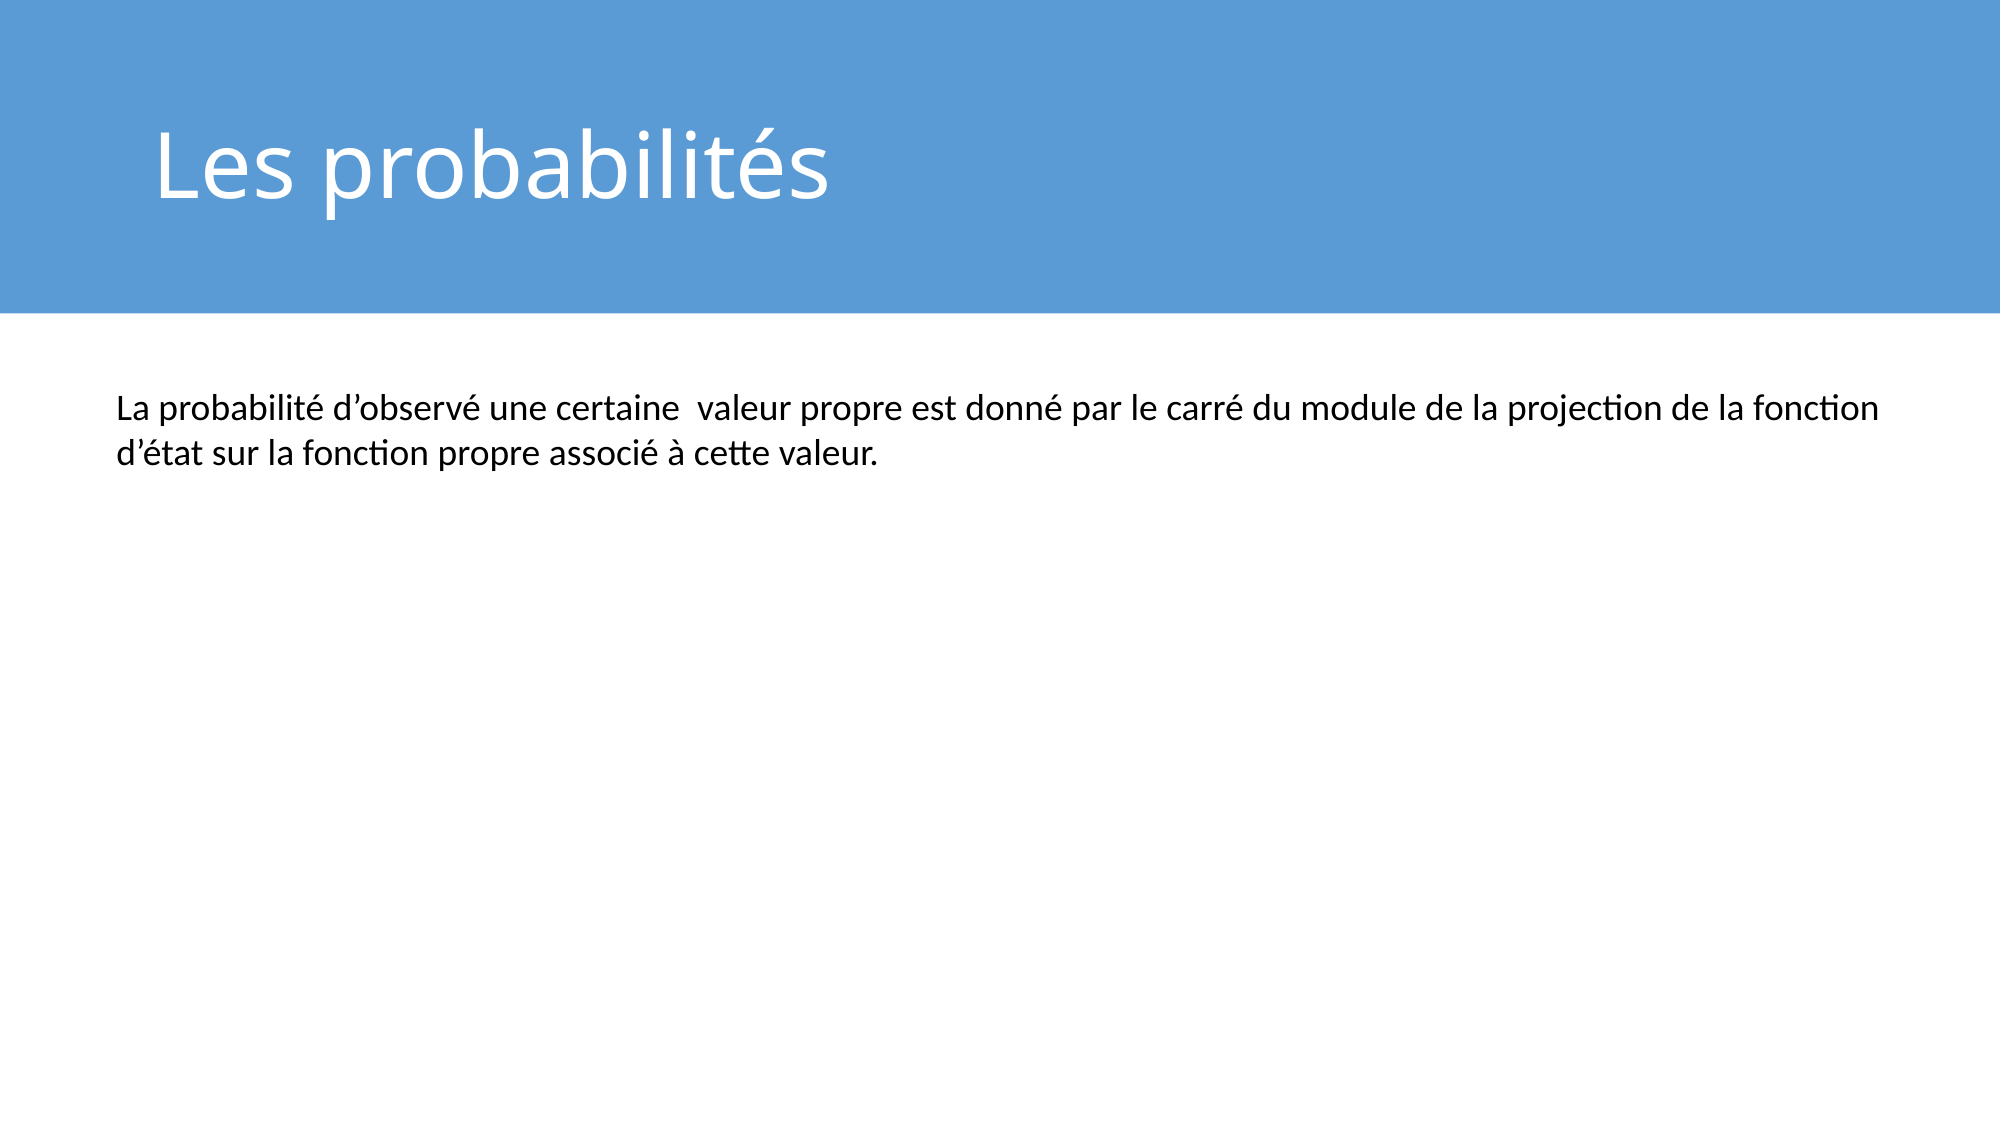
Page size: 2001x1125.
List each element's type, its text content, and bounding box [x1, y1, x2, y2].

text_box [0, 0, 2000, 314]
text_box La probabilité d’observé une certaine valeur propre est donné par le carré du module de la projection de la fonction d’état sur la fonction propre associé à cette valeur. [101, 375, 1967, 481]
title Les probabilités [137, 60, 1863, 278]
